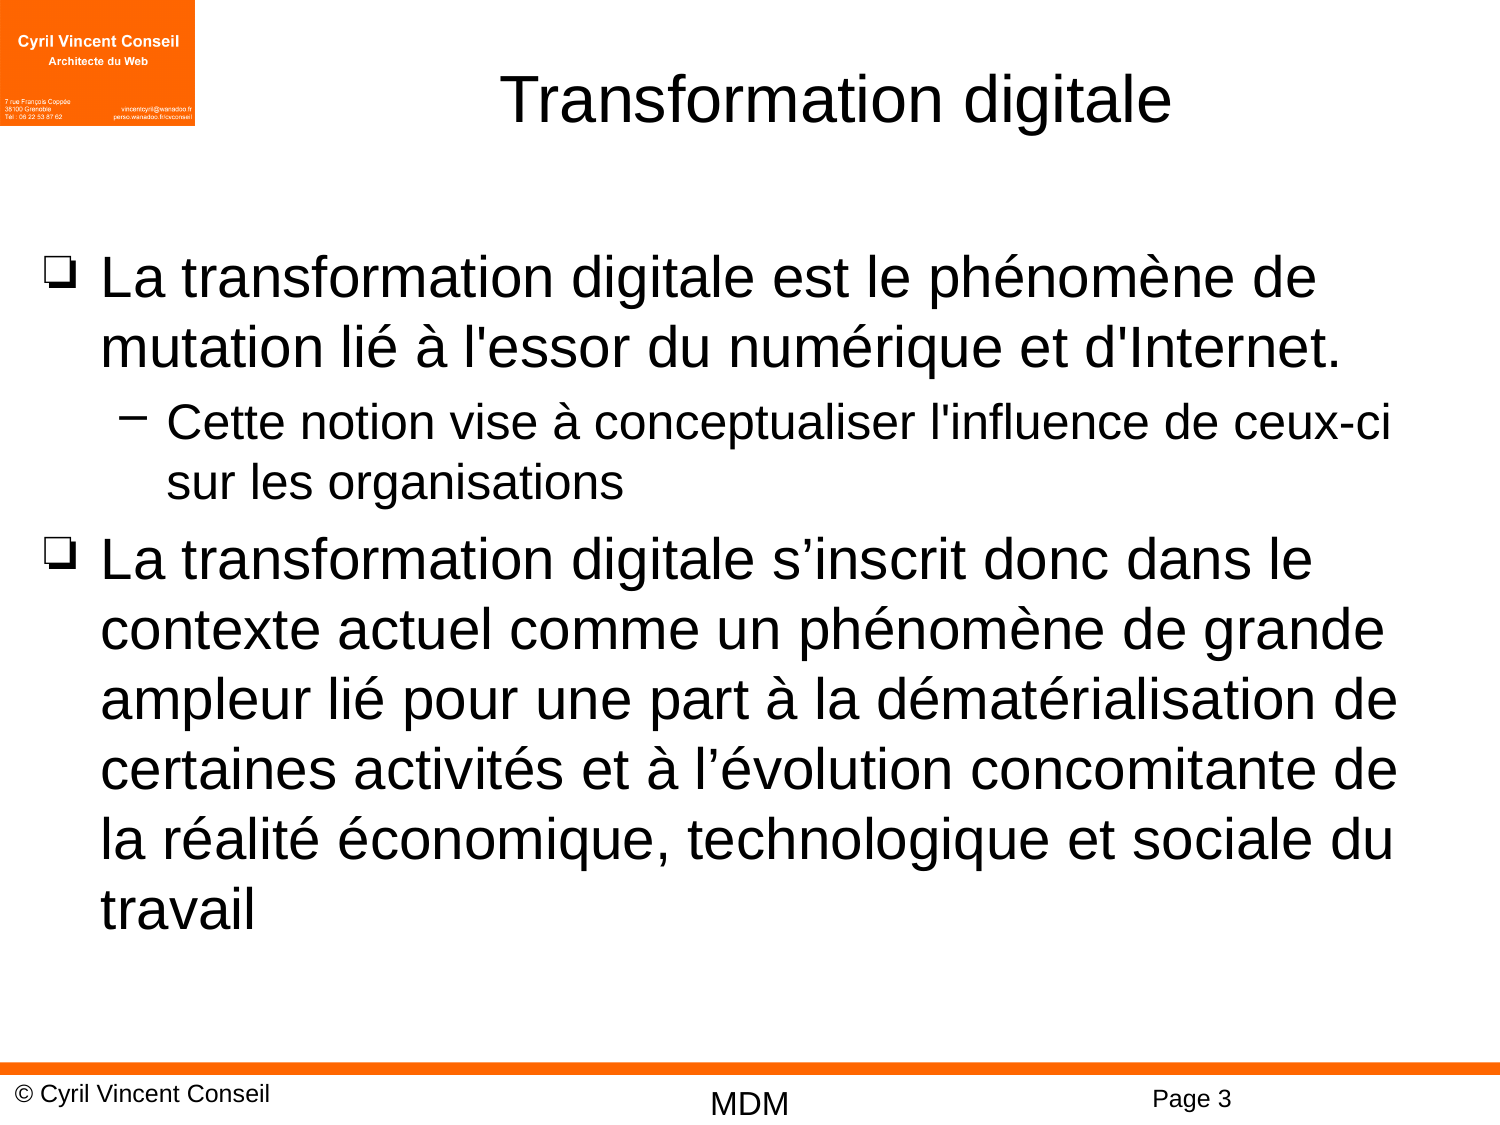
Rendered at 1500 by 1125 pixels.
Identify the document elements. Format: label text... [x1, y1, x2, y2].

list La transformation digitale est le phénomène de mutation lié à l'essor du numérique et d'Internet. Cette notion vise à conceptualiser l'influence de ceux-ci sur les organisations La transformation digitale s’inscrit donc dans le contexte actuel comme un phénomène de grande ampleur lié pour une part à la dématérialisation de certaines activités et à l’évolution concomitante de la réalité économique, technologique et sociale du travail [29, 231, 1468, 1059]
title Transformation digitale [194, 2, 1480, 190]
picture [0, 0, 195, 126]
